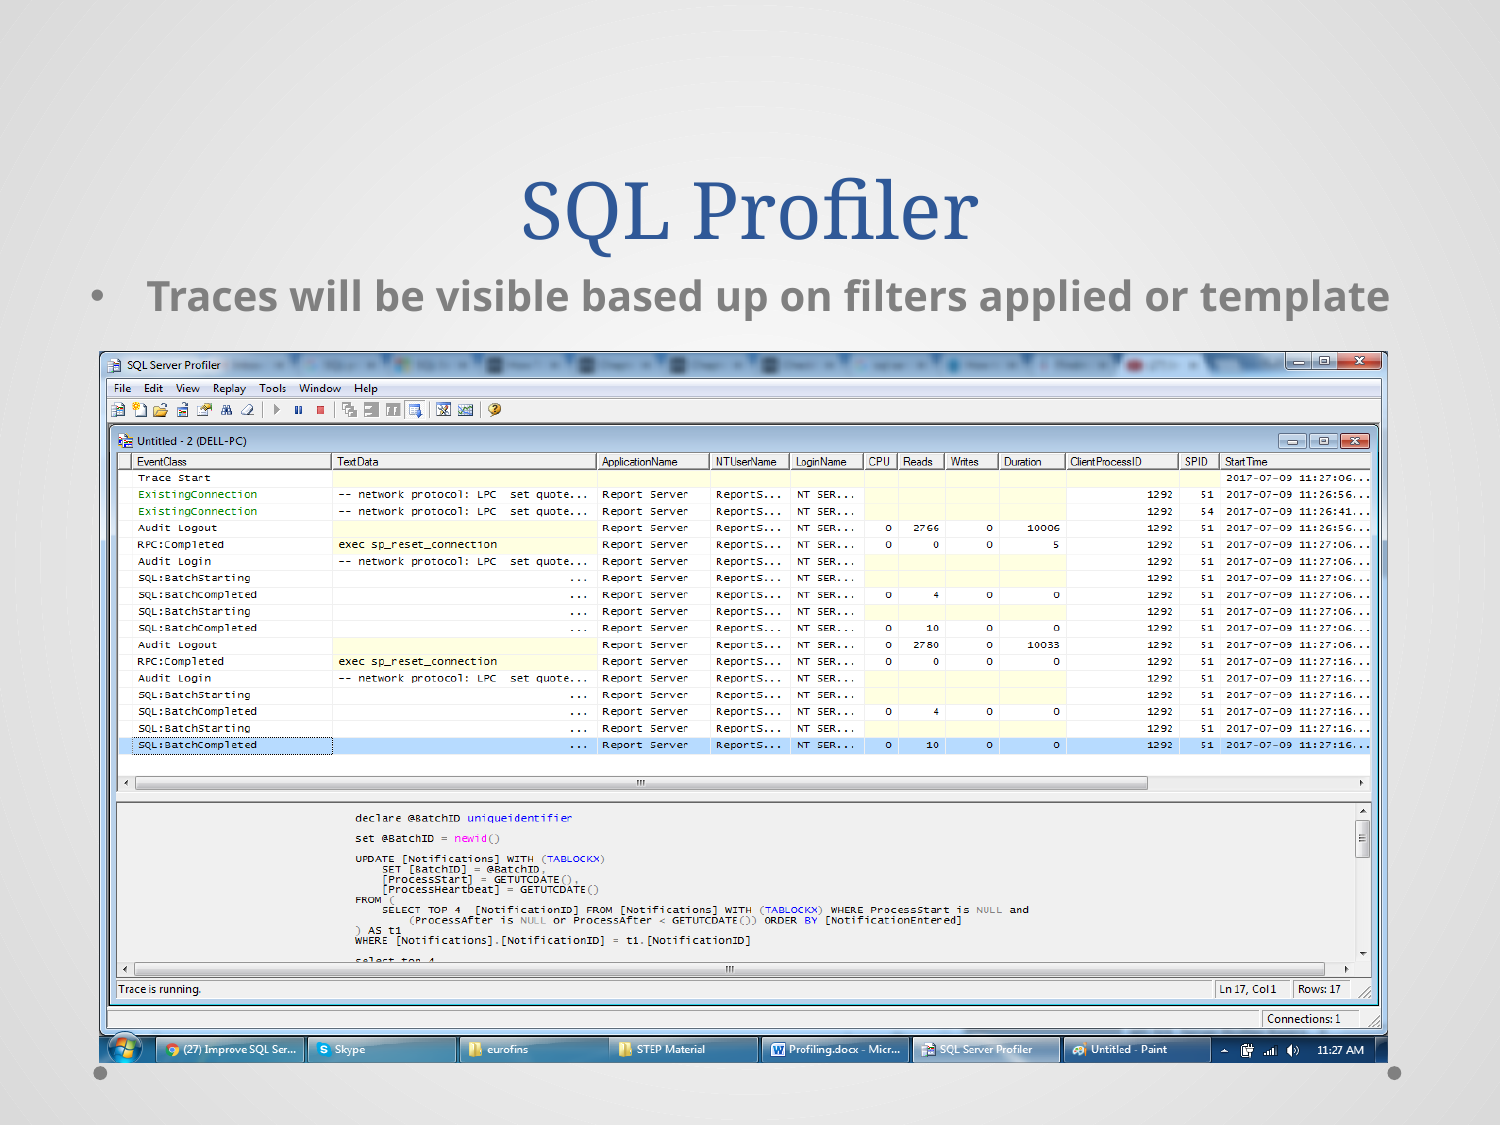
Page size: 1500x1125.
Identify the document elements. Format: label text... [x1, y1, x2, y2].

picture [99, 351, 1388, 1063]
list Traces will be visible based up on filters applied or template [75, 262, 1425, 1005]
title SQL Profiler [75, 0, 1425, 262]
